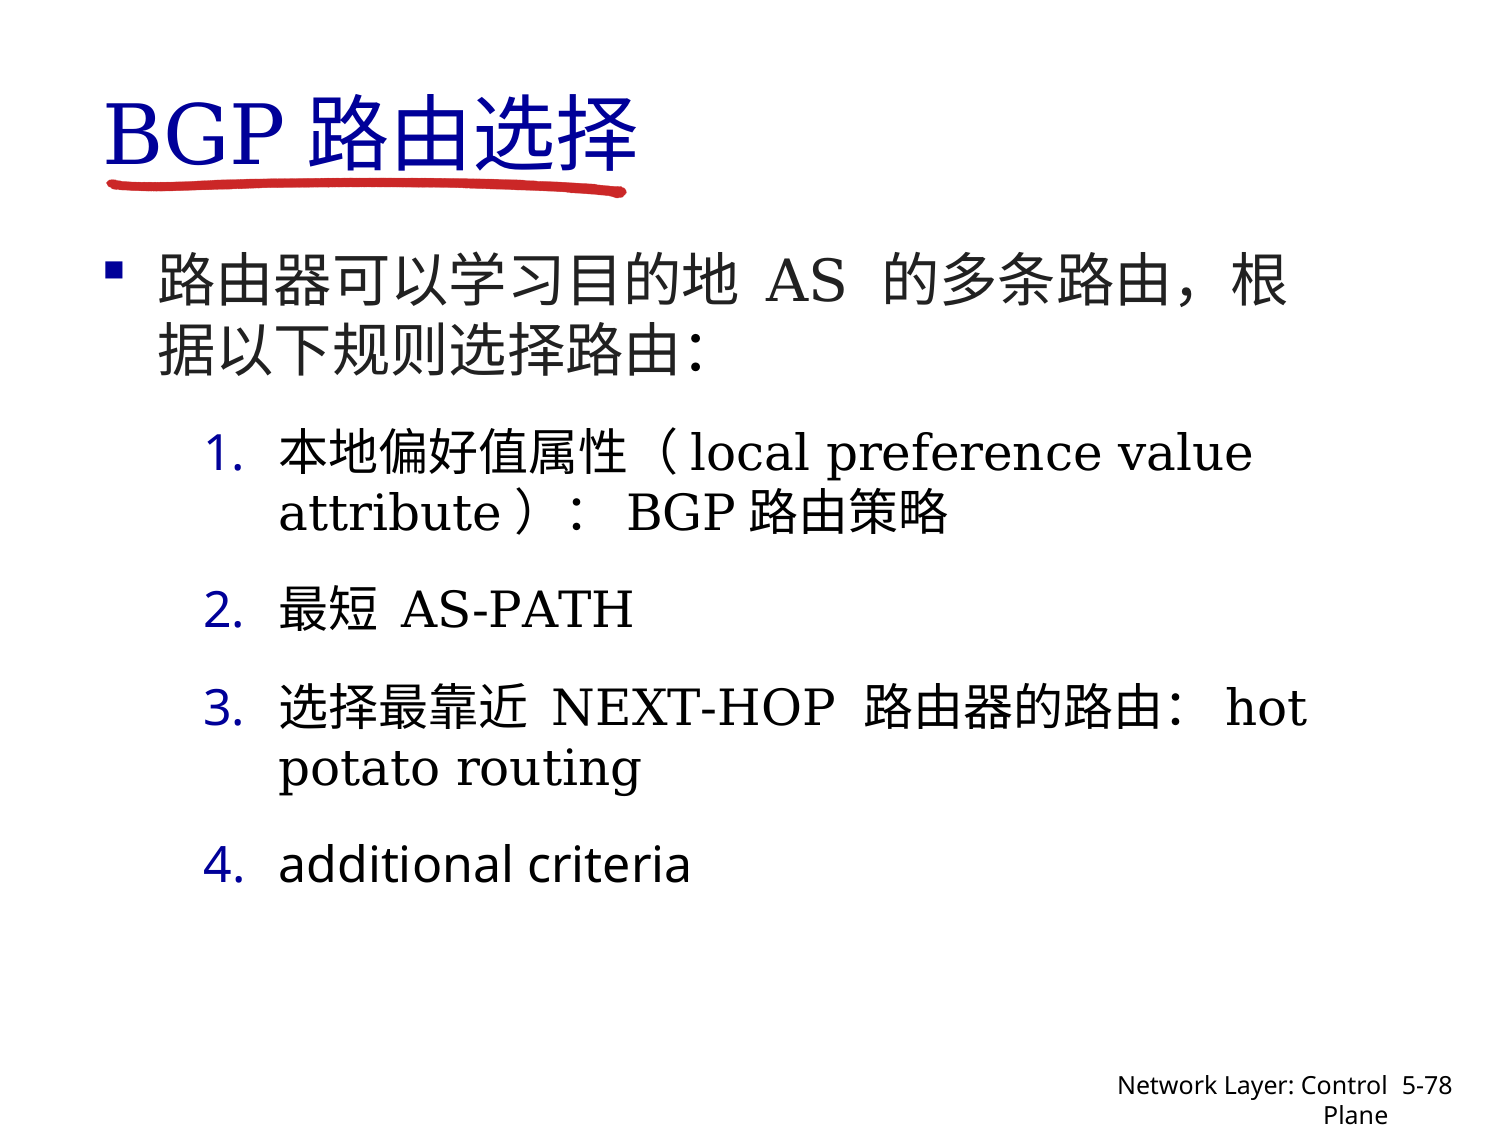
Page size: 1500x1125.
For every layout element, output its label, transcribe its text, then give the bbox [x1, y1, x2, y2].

picture [103, 172, 632, 204]
title BGP路由选择 [87, 37, 1363, 225]
slide_number 5-78 [1387, 1062, 1478, 1107]
list 路由器可以学习目的地 AS 的多条路由，根据以下规则选择路由： 本地偏好值属性（local preference value attribute）：BGP路由策略 最短 AS-PATH 选择最靠近 NEXT-HOP 路由器的路由：hot potato routing additional criteria [85, 235, 1361, 998]
footer Network Layer: Control Plane [1045, 1062, 1404, 1102]
